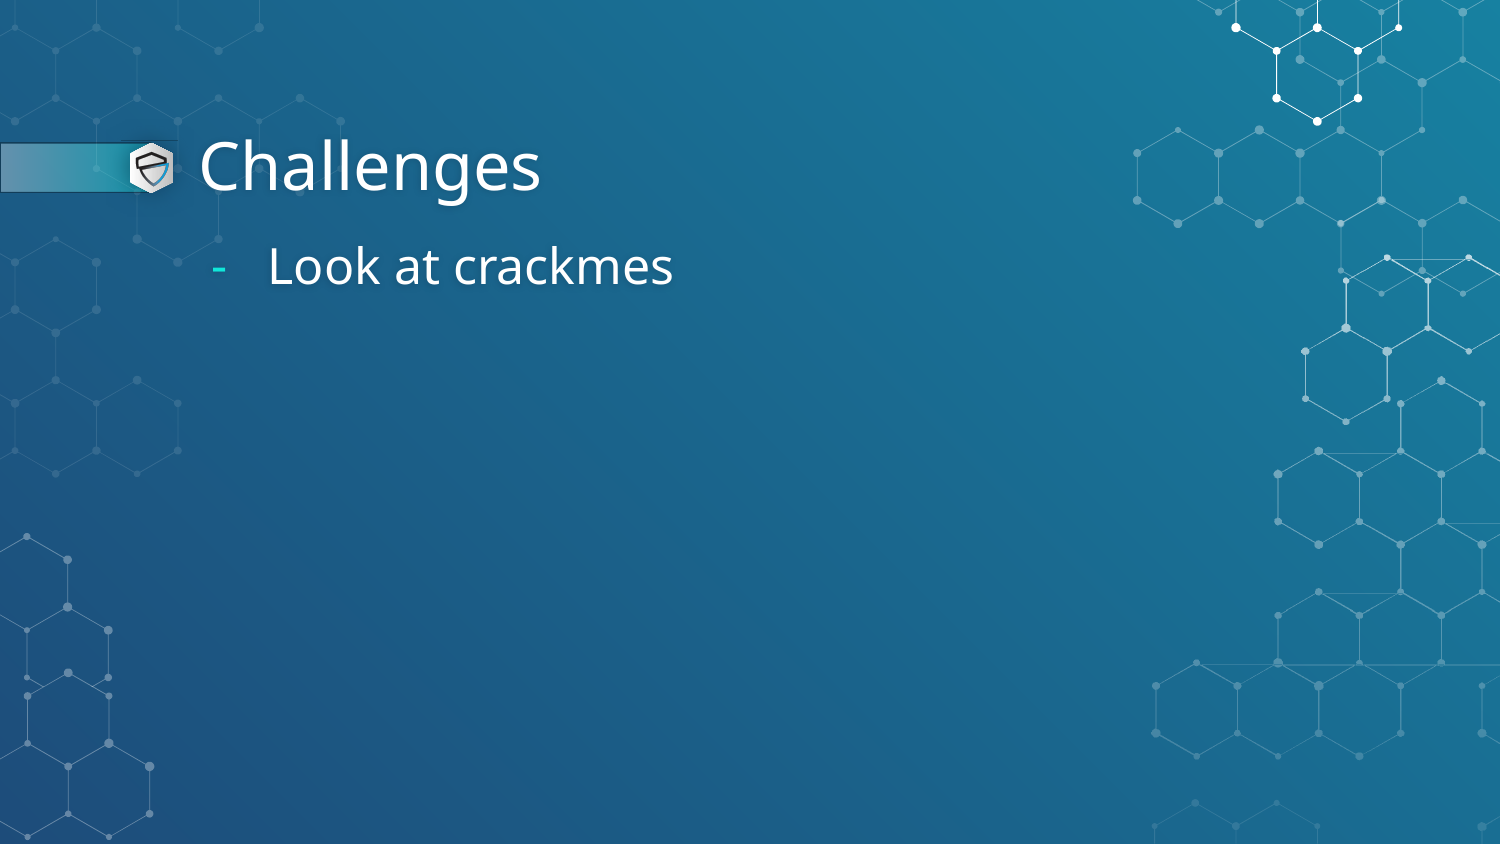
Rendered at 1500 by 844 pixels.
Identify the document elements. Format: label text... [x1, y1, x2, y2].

picture [121, 140, 178, 198]
title Challenges [198, 140, 1302, 198]
list Look at crackmes [192, 234, 1297, 733]
